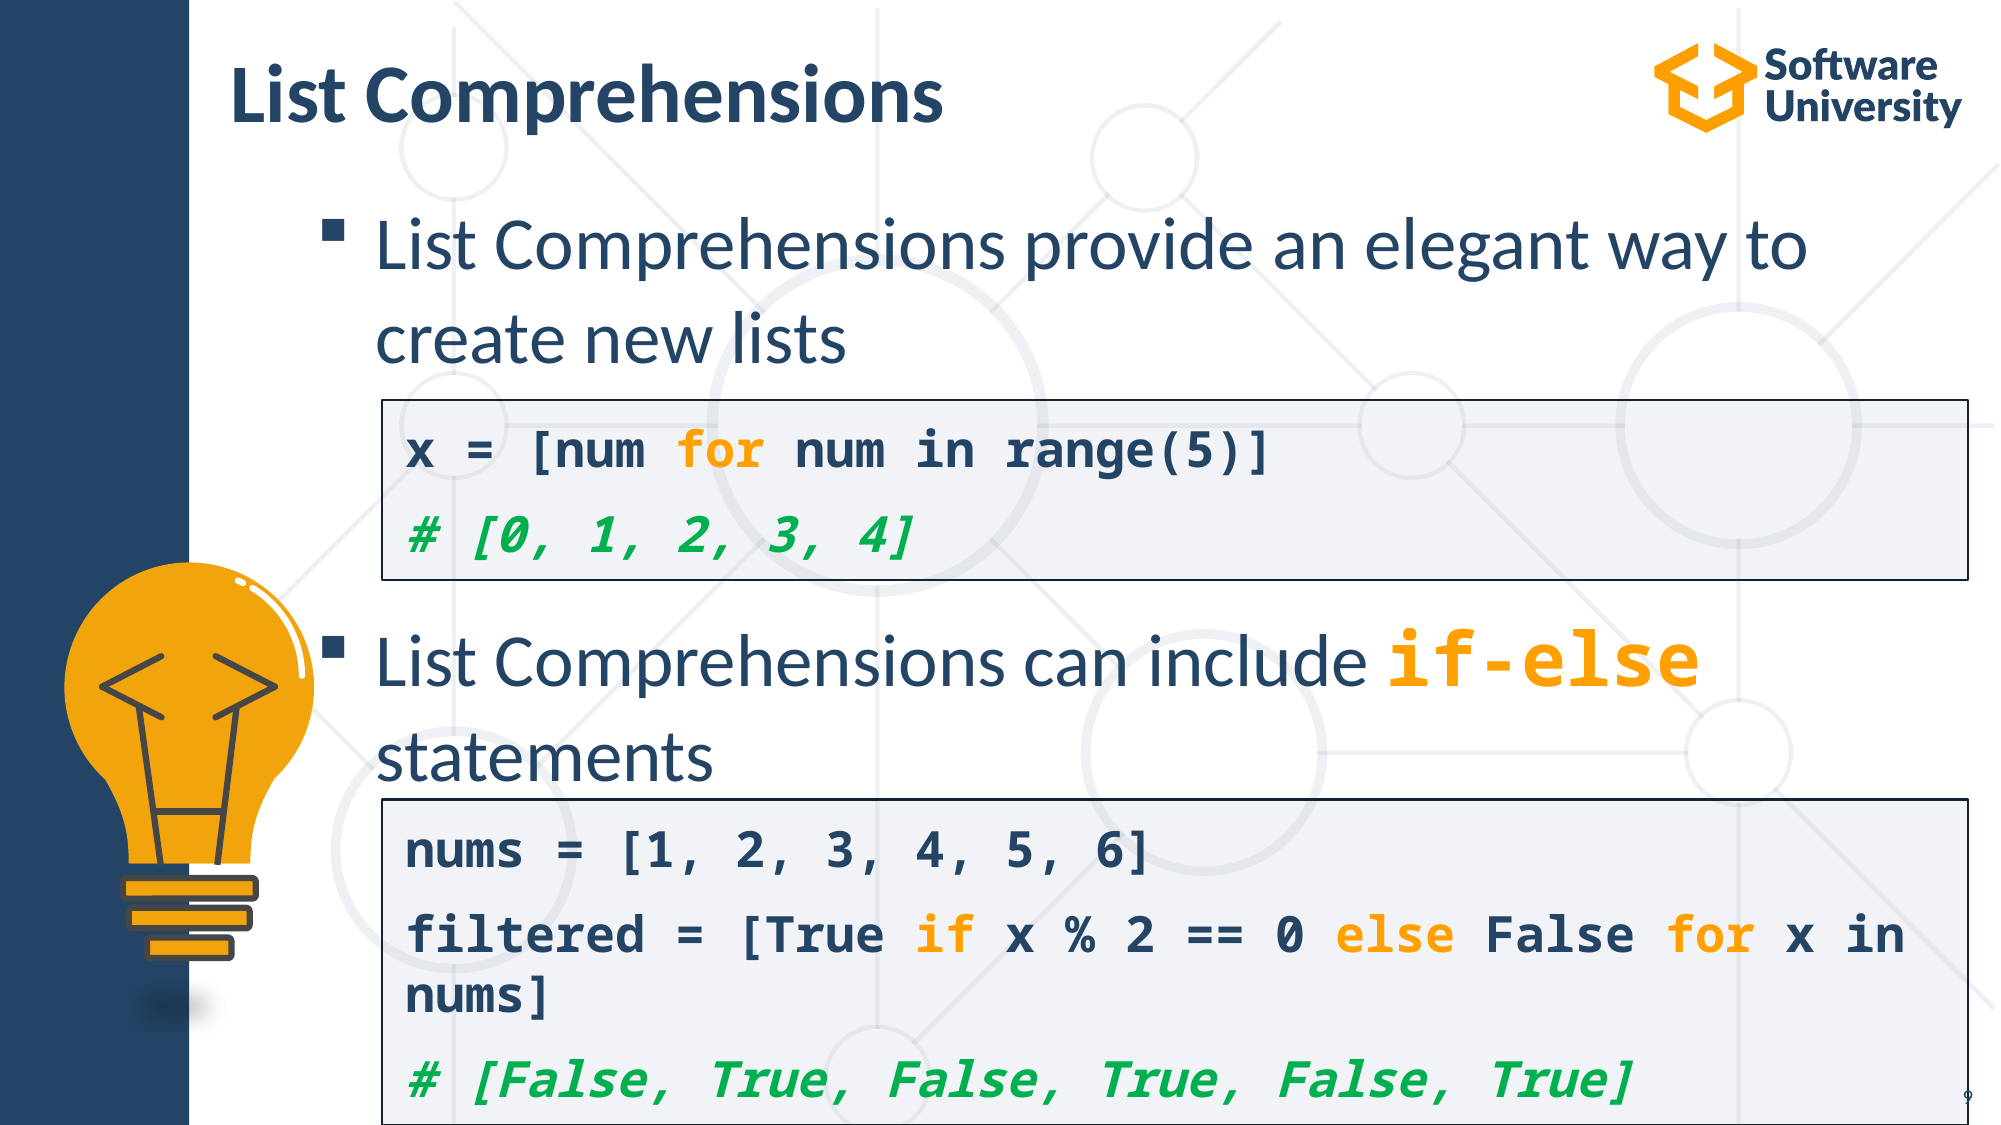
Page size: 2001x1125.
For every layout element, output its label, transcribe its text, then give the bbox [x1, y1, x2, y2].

title List Comprehensions [212, 16, 1628, 162]
picture [1641, 31, 1973, 145]
text_box 9 [1927, 1067, 1989, 1117]
text_box nums = [1, 2, 3, 4, 5, 6] filtered = [True if x % 2 == 0 else False for x in nums] # [False, True, False, True, False, True] [381, 799, 1968, 1125]
text_box x = [num for num in range(5)] # [0, 1, 2, 3, 4] [381, 400, 1968, 581]
list List Comprehensions provide an elegant way to create new lists List Comprehensions can include if-else statements [298, 183, 1968, 1094]
